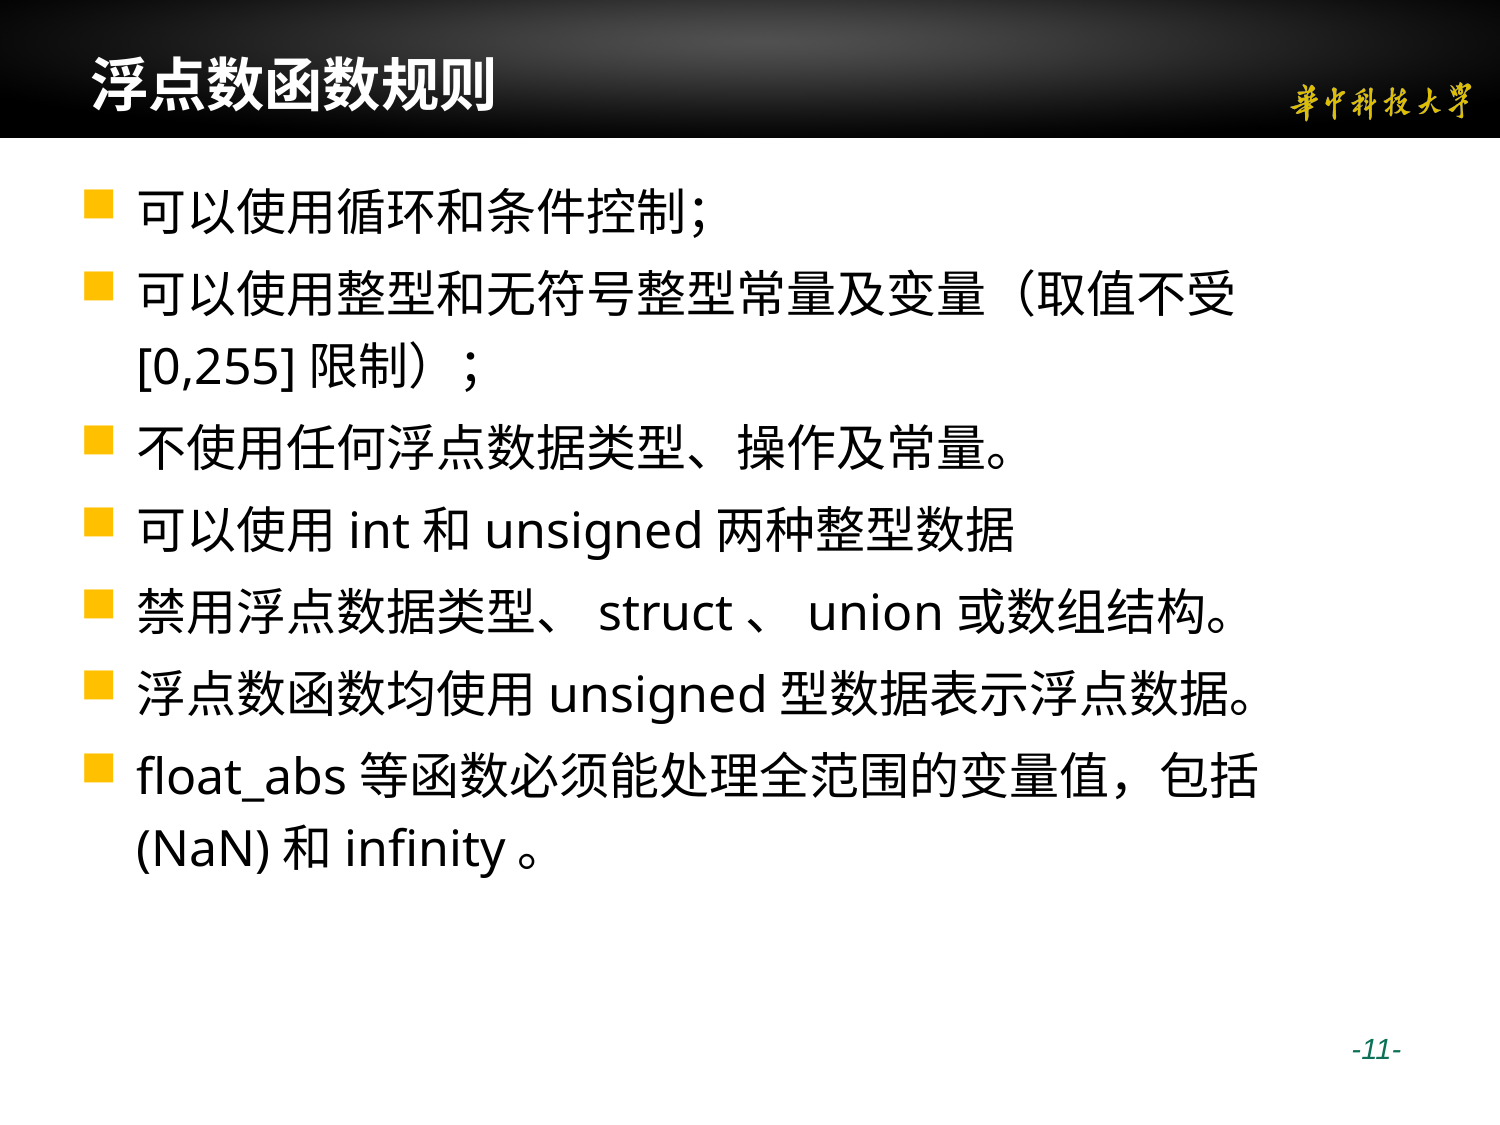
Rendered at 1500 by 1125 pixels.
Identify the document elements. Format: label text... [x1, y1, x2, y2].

slide_number -11- [1257, 1023, 1425, 1102]
picture [0, 0, 1500, 138]
title 浮点数函数规则 [74, 34, 1426, 131]
list 可以使用循环和条件控制； 可以使用整型和无符号整型常量及变量（取值不受[0,255]限制）； 不使用任何浮点数据类型、操作及常量。 可以使用int和unsigned两种整型数据 禁用浮点数据类型、struct、union或数组结构。 浮点数函数均使用unsigned型数据表示浮点数据。 float_abs等函数必须能处理全范围的变量值，包括(NaN)和infinity。 [64, 160, 1414, 988]
